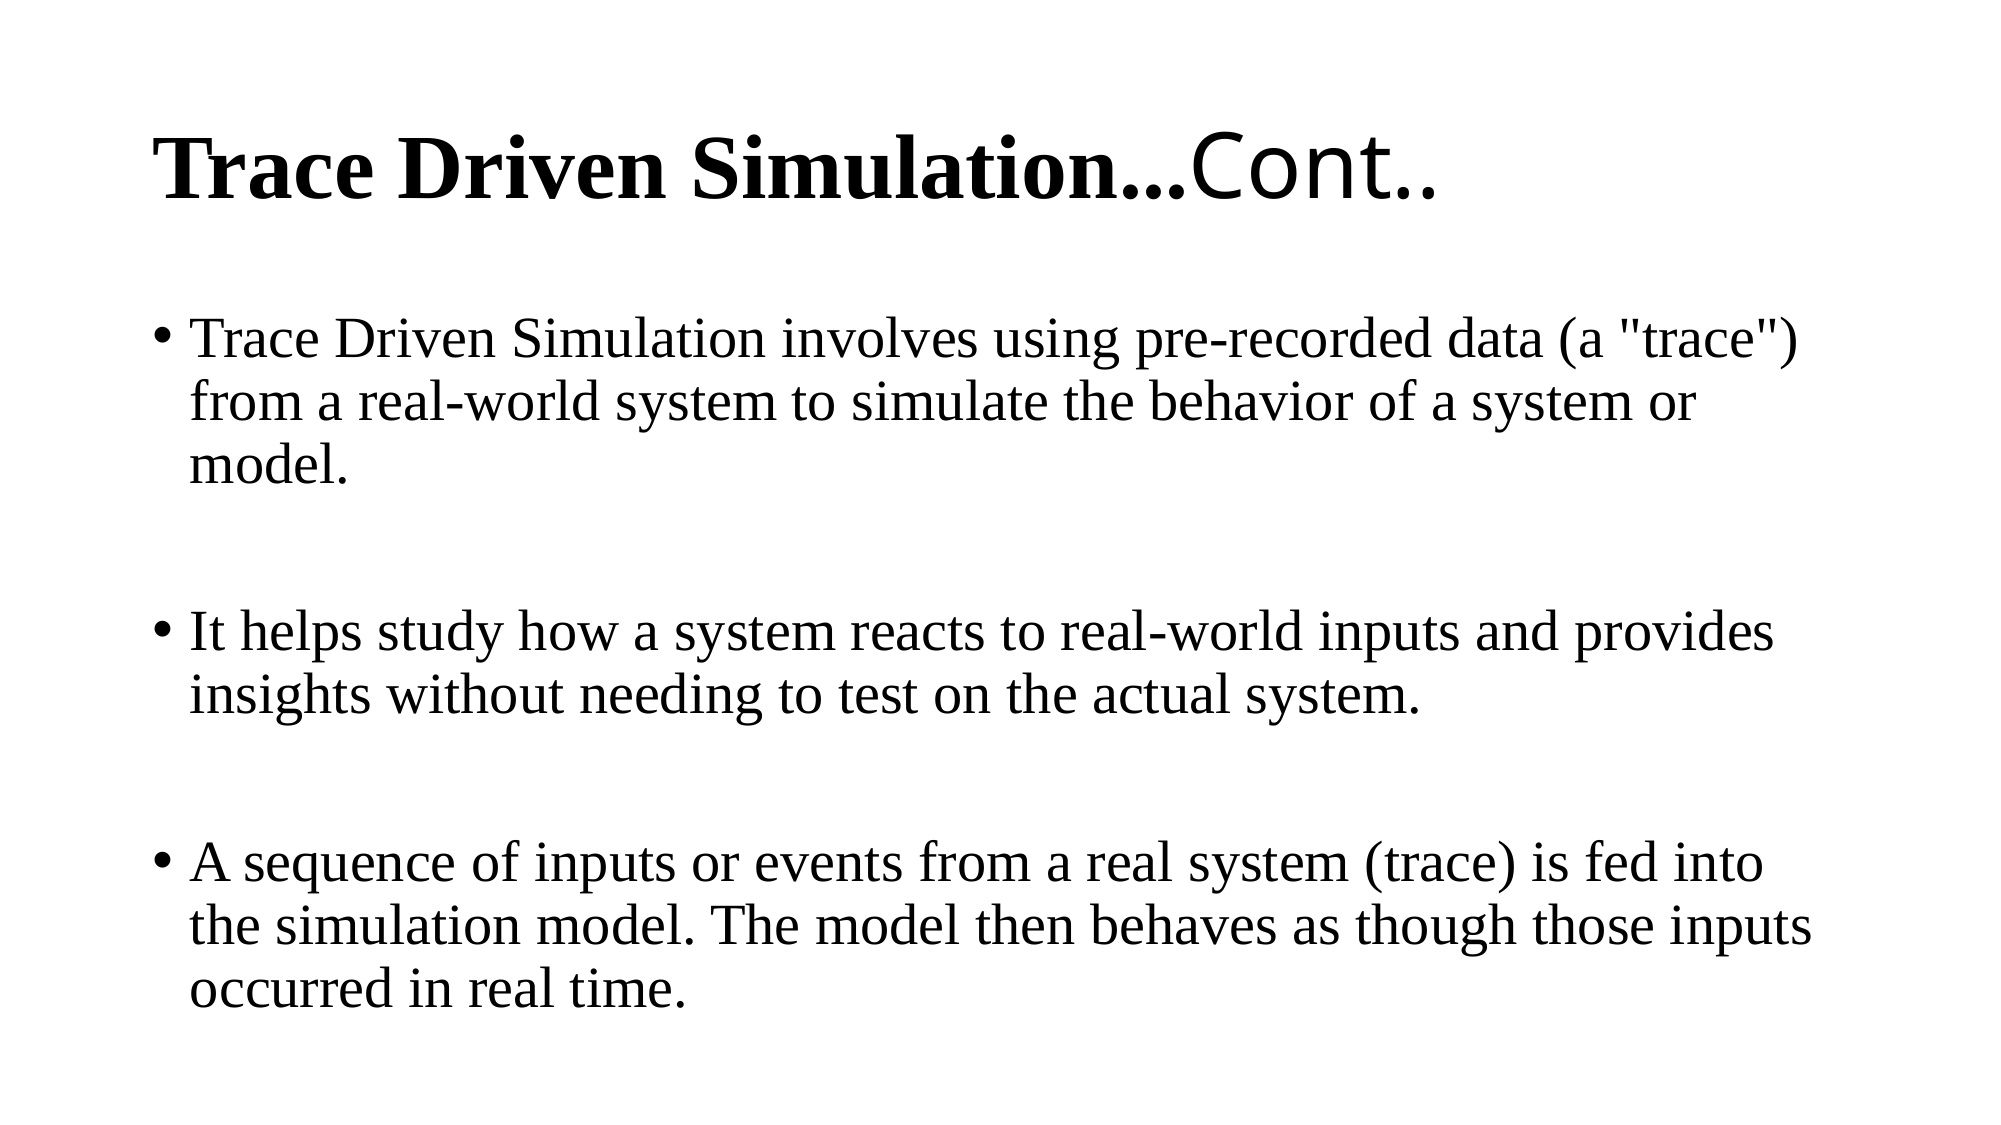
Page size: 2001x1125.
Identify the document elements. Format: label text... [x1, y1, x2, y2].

list Trace Driven Simulation involves using pre-recorded data (a "trace") from a real-world system to simulate the behavior of a system or model. It helps study how a system reacts to real-world inputs and provides insights without needing to test on the actual system. A sequence of inputs or events from a real system (trace) is fed into the simulation model. The model then behaves as though those inputs occurred in real time. [137, 299, 1863, 1014]
title Trace Driven Simulation...Cont.. [137, 59, 1863, 278]
